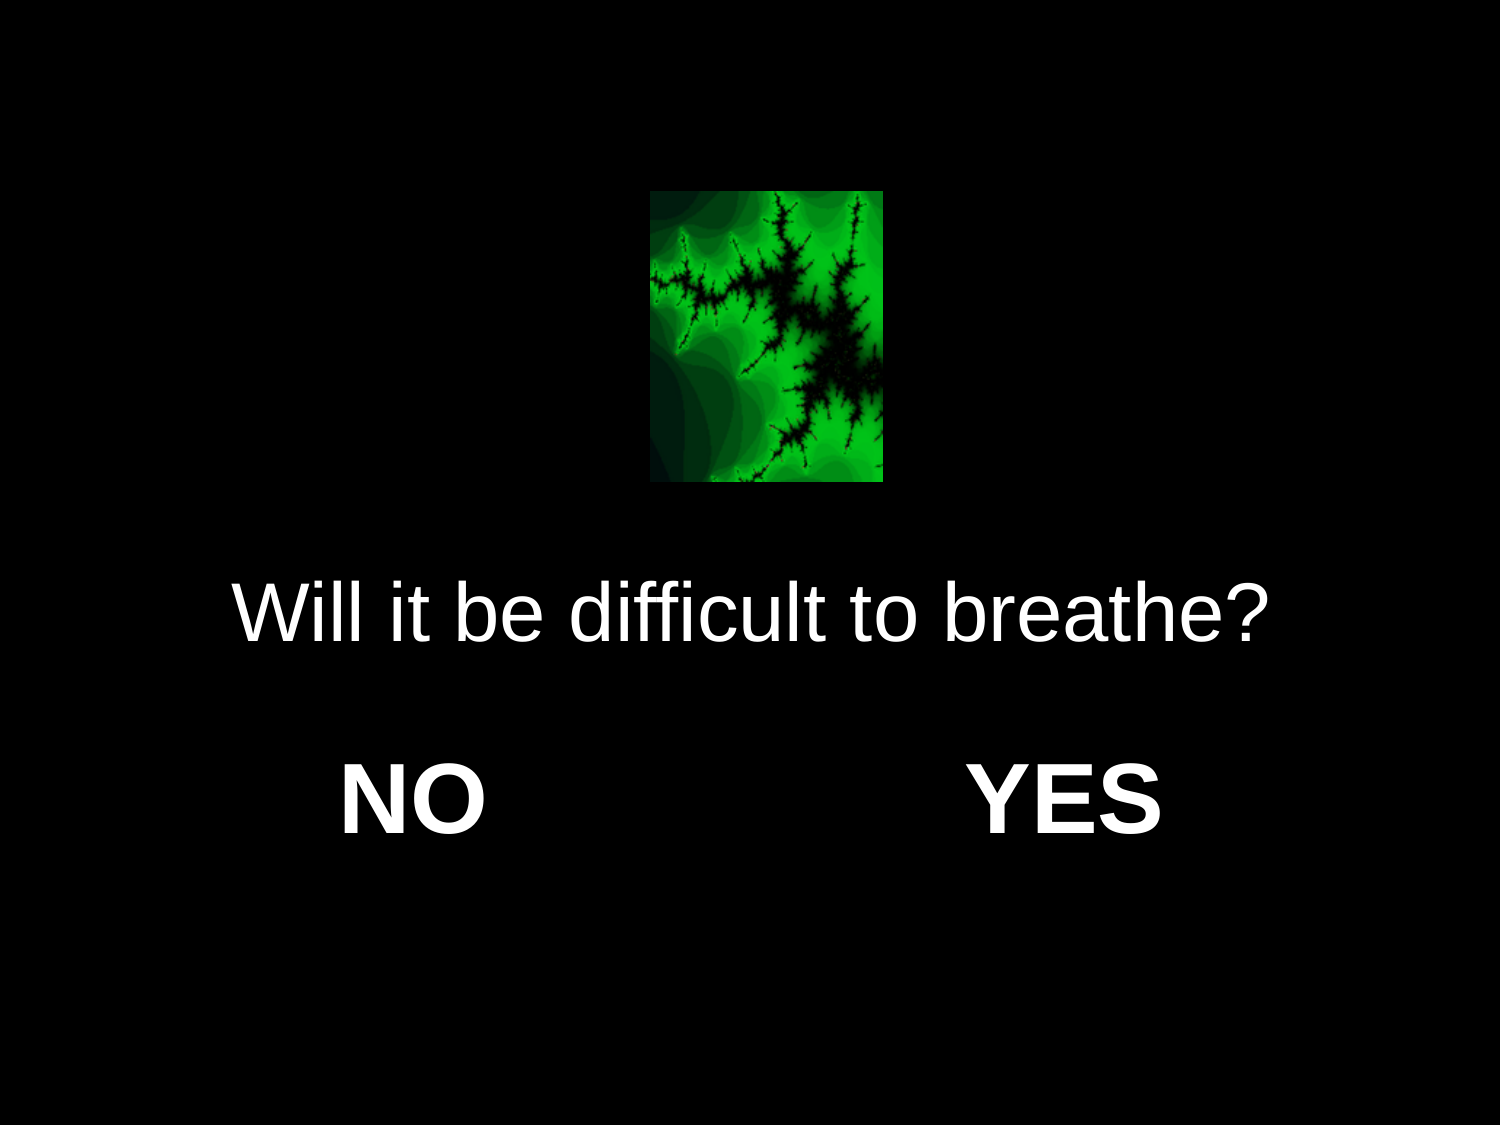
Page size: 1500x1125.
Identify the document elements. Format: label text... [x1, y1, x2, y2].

picture [650, 191, 883, 482]
text_box Will it be difficult to breathe? NO YES [109, 551, 1394, 861]
